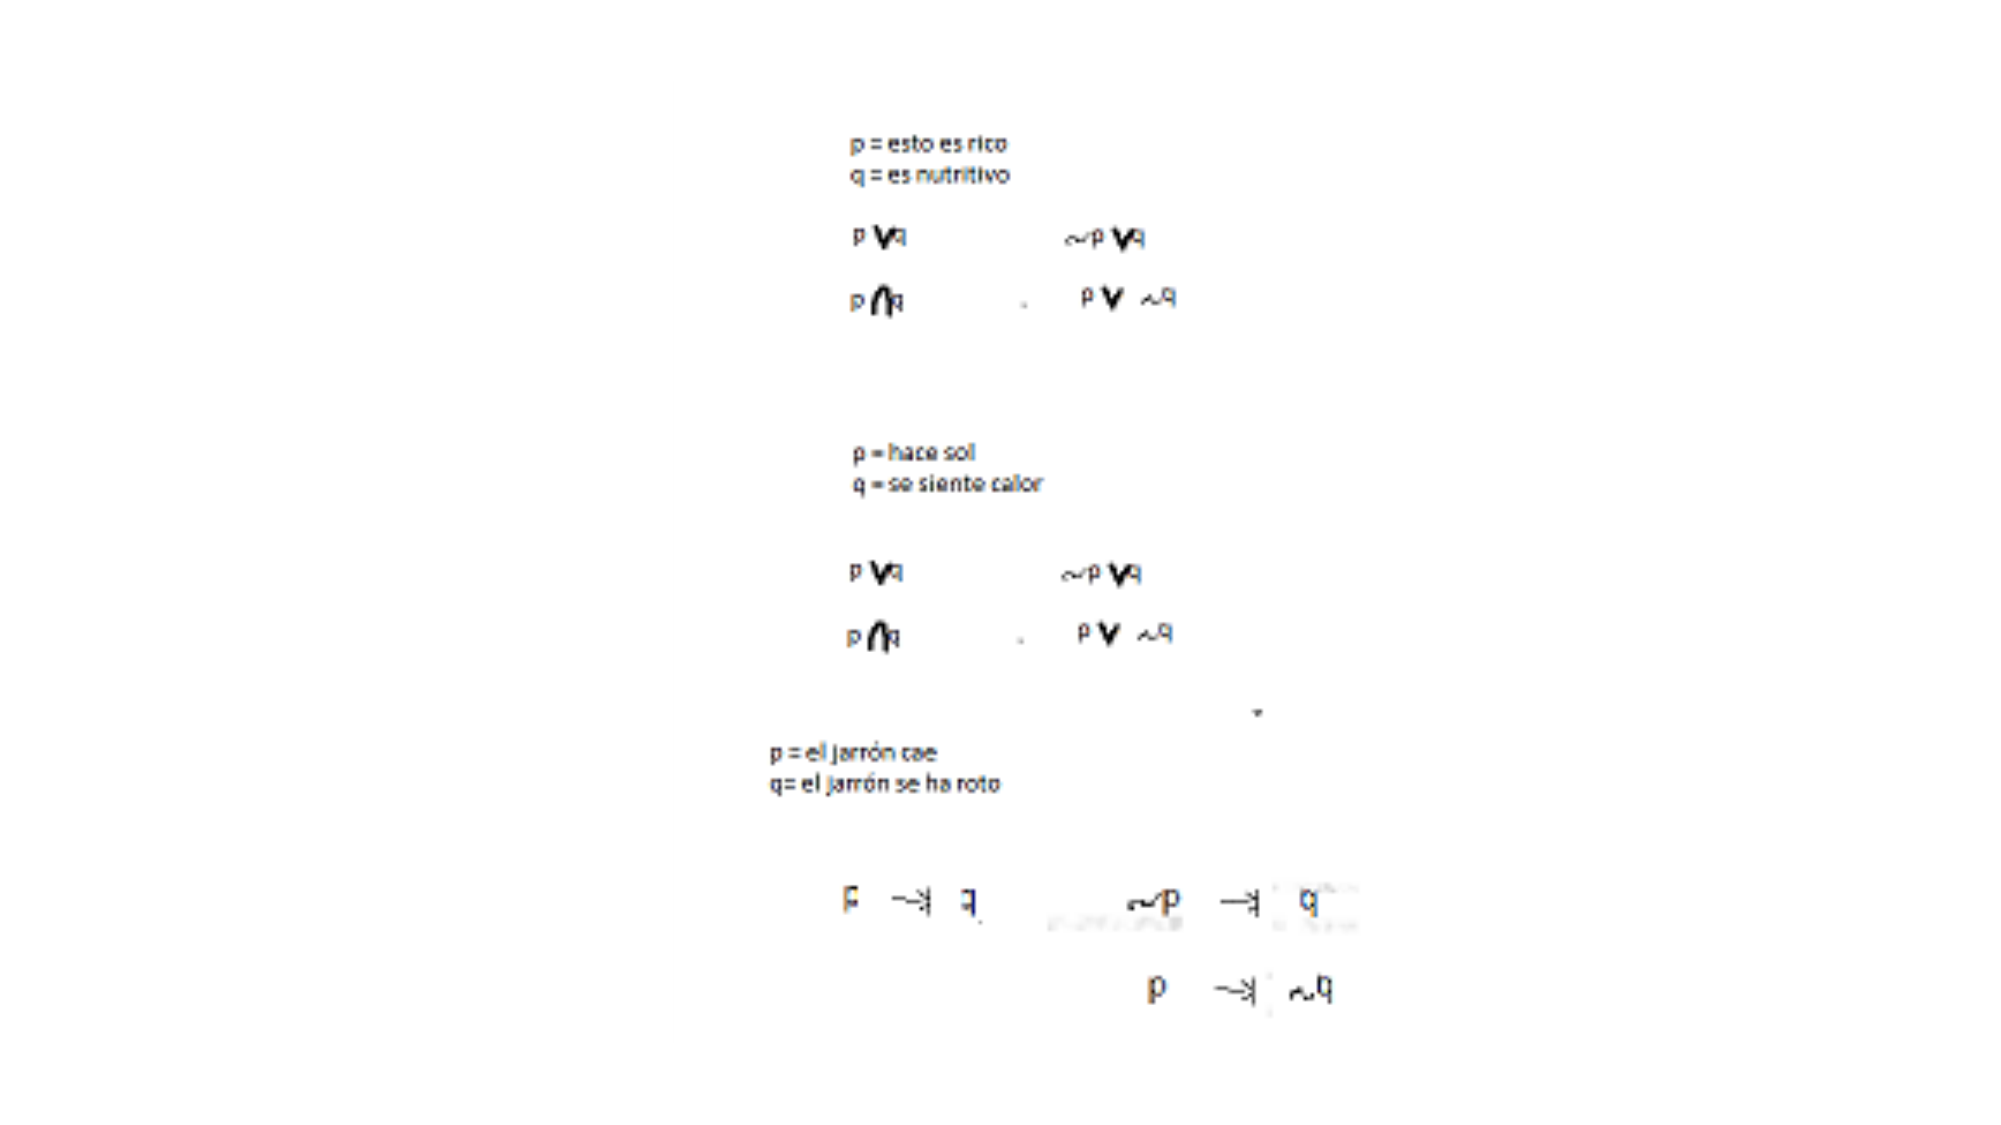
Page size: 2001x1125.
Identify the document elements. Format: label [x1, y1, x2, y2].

picture [672, 81, 1502, 1043]
